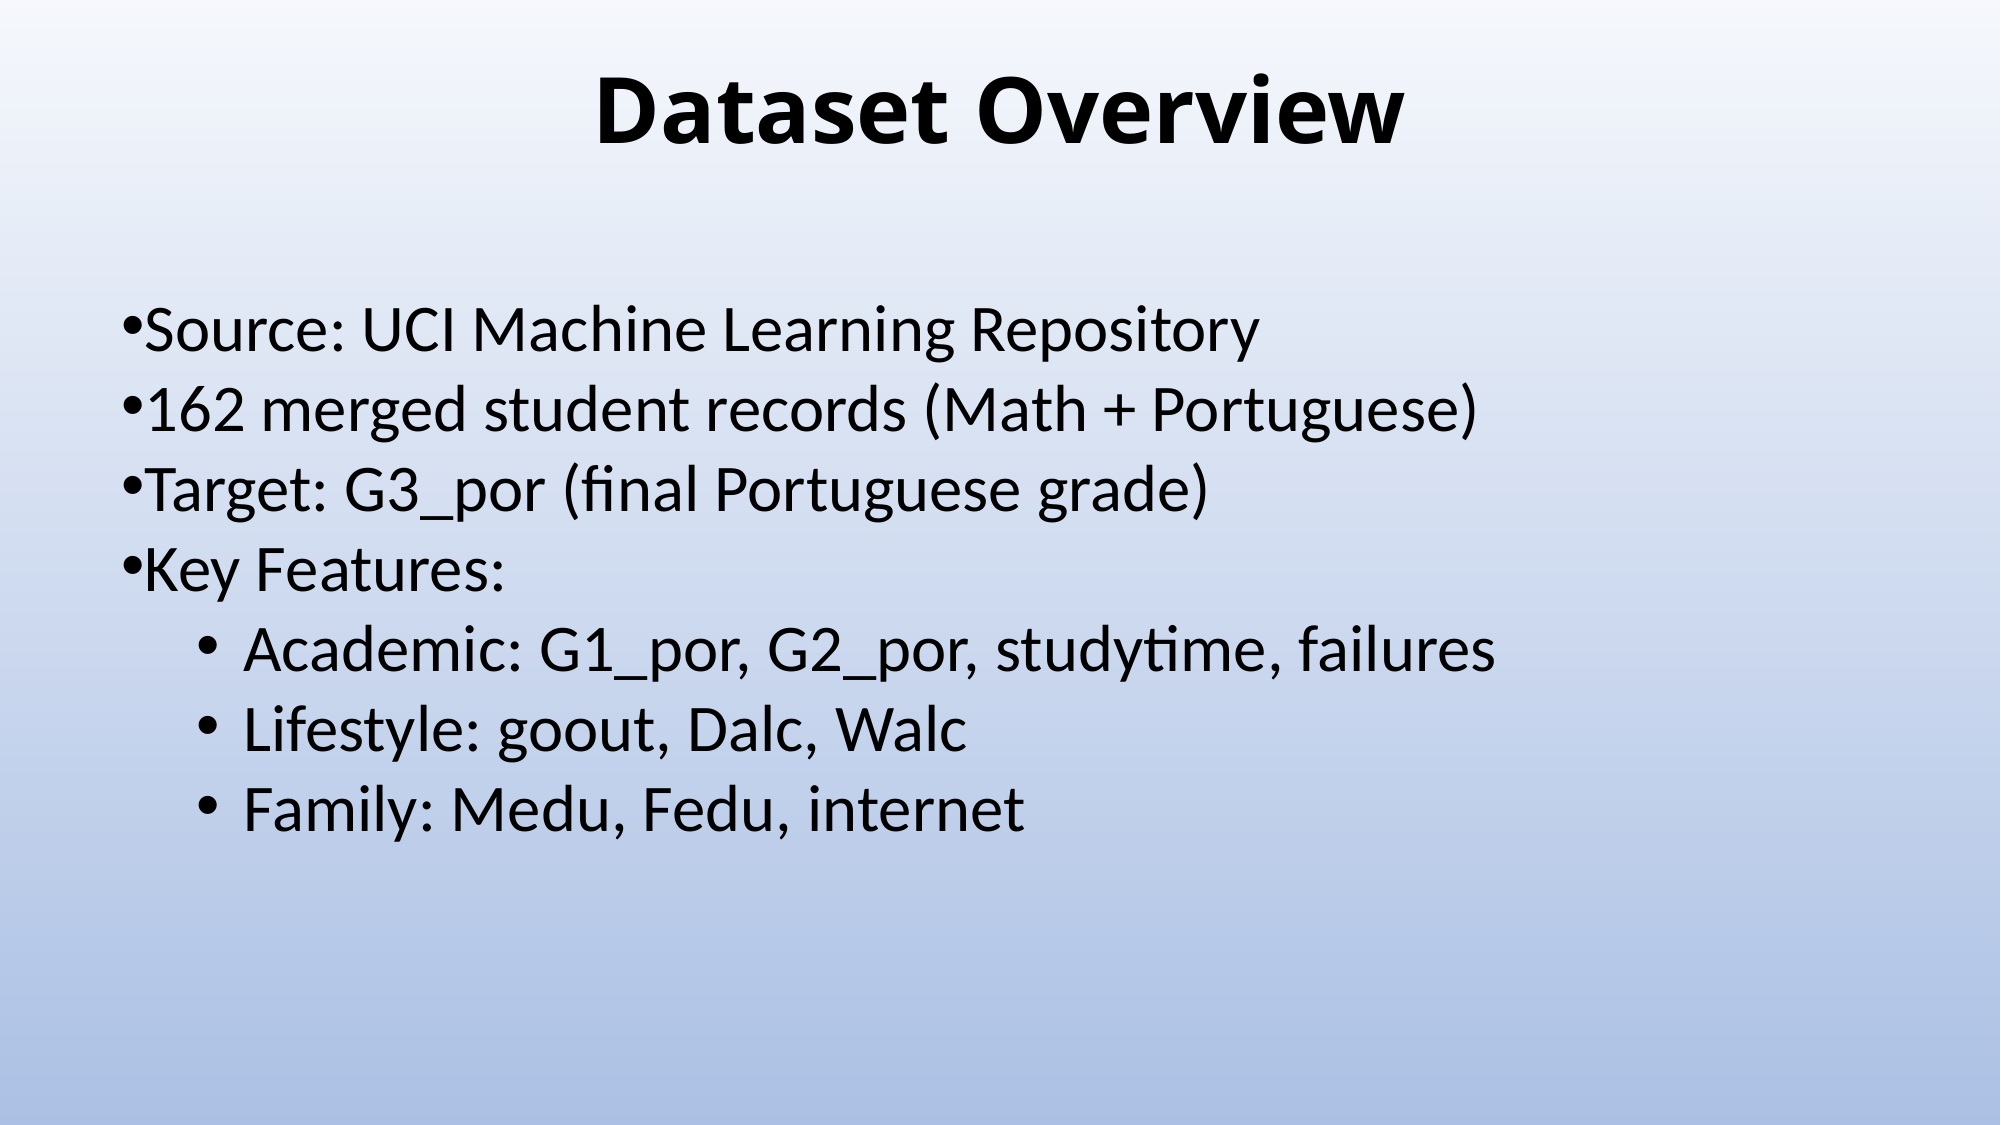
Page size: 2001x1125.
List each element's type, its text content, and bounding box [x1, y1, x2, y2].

text_box Source: UCI Machine Learning Repository 162 merged student records (Math + Portuguese) Target: G3_por (final Portuguese grade) Key Features: Academic: G1_por, G2_por, studytime, failures Lifestyle: goout, Dalc, Walc Family: Medu, Fedu, internet [106, 277, 2000, 852]
title Dataset Overview [137, 59, 1863, 277]
